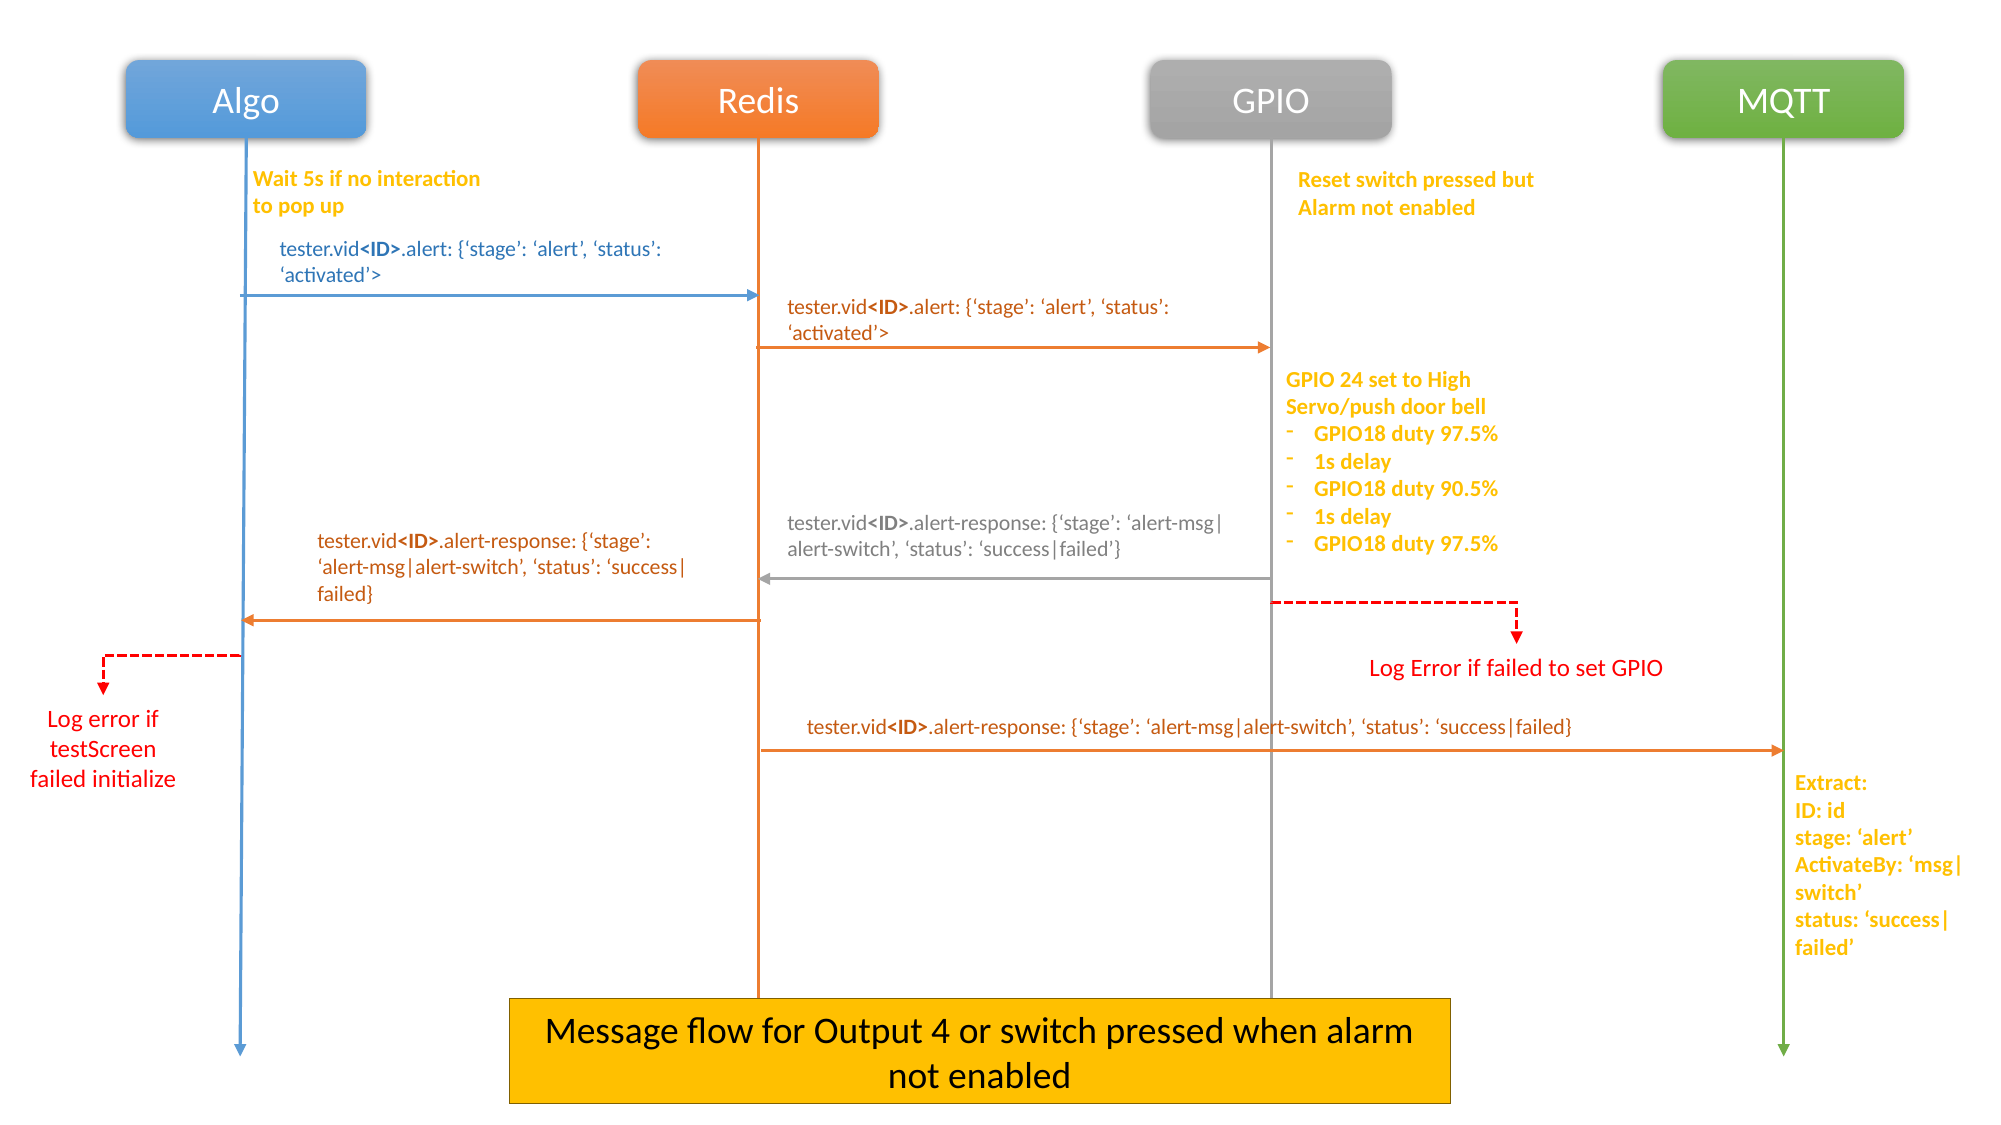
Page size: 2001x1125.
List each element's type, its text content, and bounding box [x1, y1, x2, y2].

text_box tester.vid<ID>.alert: {‘stage’: ‘alert’, ‘status’: ‘activated’> [772, 285, 1262, 347]
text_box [1271, 602, 1517, 644]
text_box Extract: ID: id stage: ‘alert’ ActivateBy: ‘msg|switch’ status: ‘success|failed’ [1784, 760, 2000, 968]
text_box tester.vid<ID>.alert: {‘stage’: ‘alert’, ‘status’: ‘activated’> [772, 348, 1262, 353]
text_box Log error if testScreen failed initialize [13, 695, 194, 800]
text_box tester.vid<ID>.alert-response: {‘stage’: ‘alert-msg|alert-switch’, ‘status’: ‘success|failed} [1272, 705, 1632, 747]
text_box tester.vid<ID>.alert-response: {‘stage’: ‘alert-msg|alert-switch’, ‘status’: ‘success|failed} [302, 519, 717, 613]
text_box Message flow for Output 4 or switch pressed when alarm not enabled [509, 998, 1451, 1104]
text_box Wait 5s if no interaction to pop up [241, 156, 513, 226]
text_box MQTT [1663, 60, 1904, 138]
text_box GPIO [1150, 60, 1392, 138]
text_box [103, 655, 240, 695]
text_box tester.vid<ID>.alert-response: {‘stage’: ‘alert-msg|alert-switch’, ‘status’: ‘success|failed} [792, 705, 1271, 747]
text_box Algo [125, 60, 367, 138]
text_box tester.vid<ID>.alert-response: {‘stage’: ‘alert-msg|alert-switch’, ‘status’: ‘success|failed’} [772, 500, 1257, 569]
text_box Redis [638, 60, 880, 138]
text_box GPIO 24 set to High Servo/push door bell GPIO18 duty 97.5% 1s delay GPIO18 duty 90.5% 1s delay GPIO18 duty 97.5% [1272, 356, 1546, 564]
text_box Log Error if failed to set GPIO [1312, 643, 1721, 689]
text_box Reset switch pressed but Alarm not enabled [1283, 157, 1558, 228]
text_box tester.vid<ID>.alert: {‘stage’: ‘alert’, ‘status’: ‘activated’> [264, 226, 754, 295]
